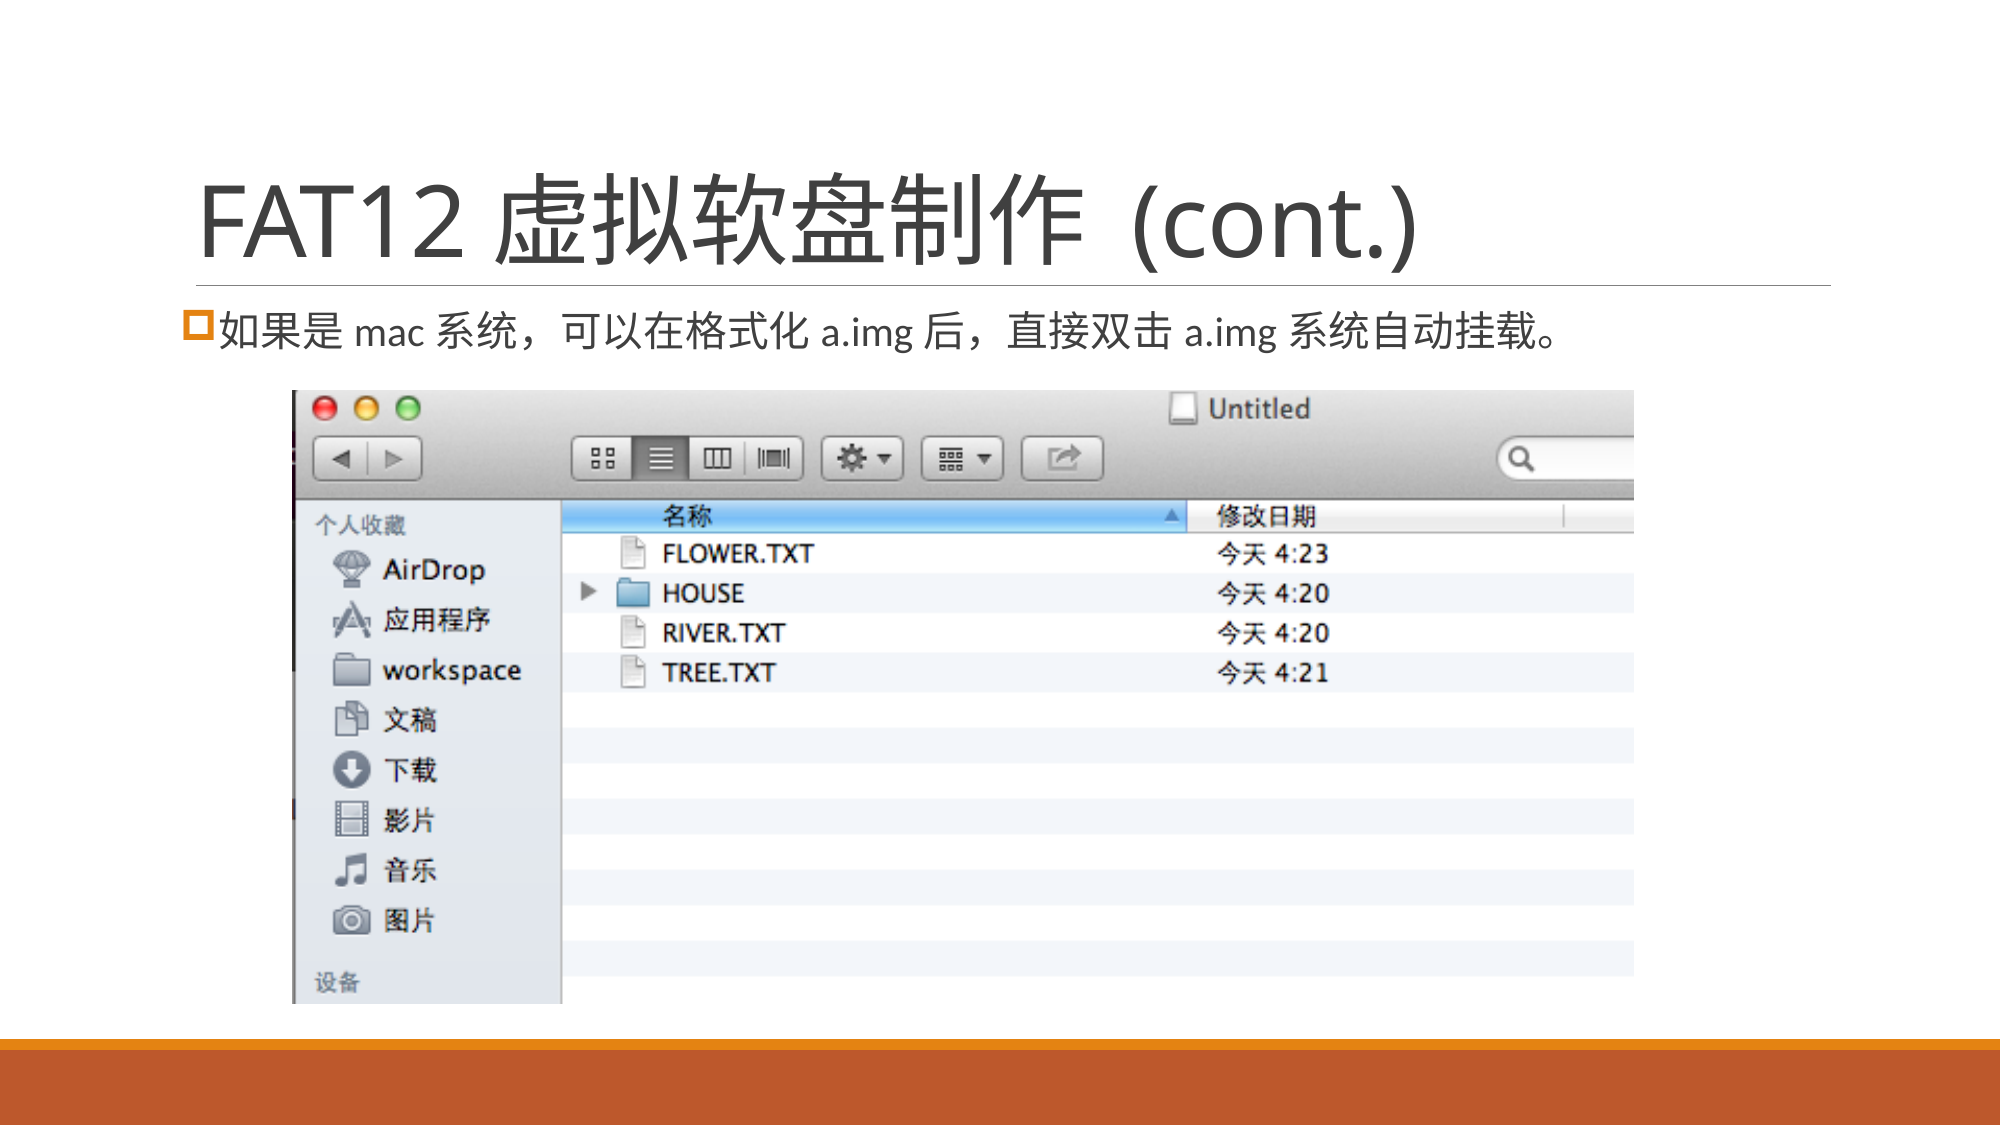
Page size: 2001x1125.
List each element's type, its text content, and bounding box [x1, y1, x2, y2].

title FAT12虚拟软盘制作 (cont.) [180, 47, 1830, 285]
picture [291, 390, 1635, 1004]
list 如果是mac系统，可以在格式化a.img后，直接双击a.img系统自动挂载。 [180, 302, 1830, 963]
